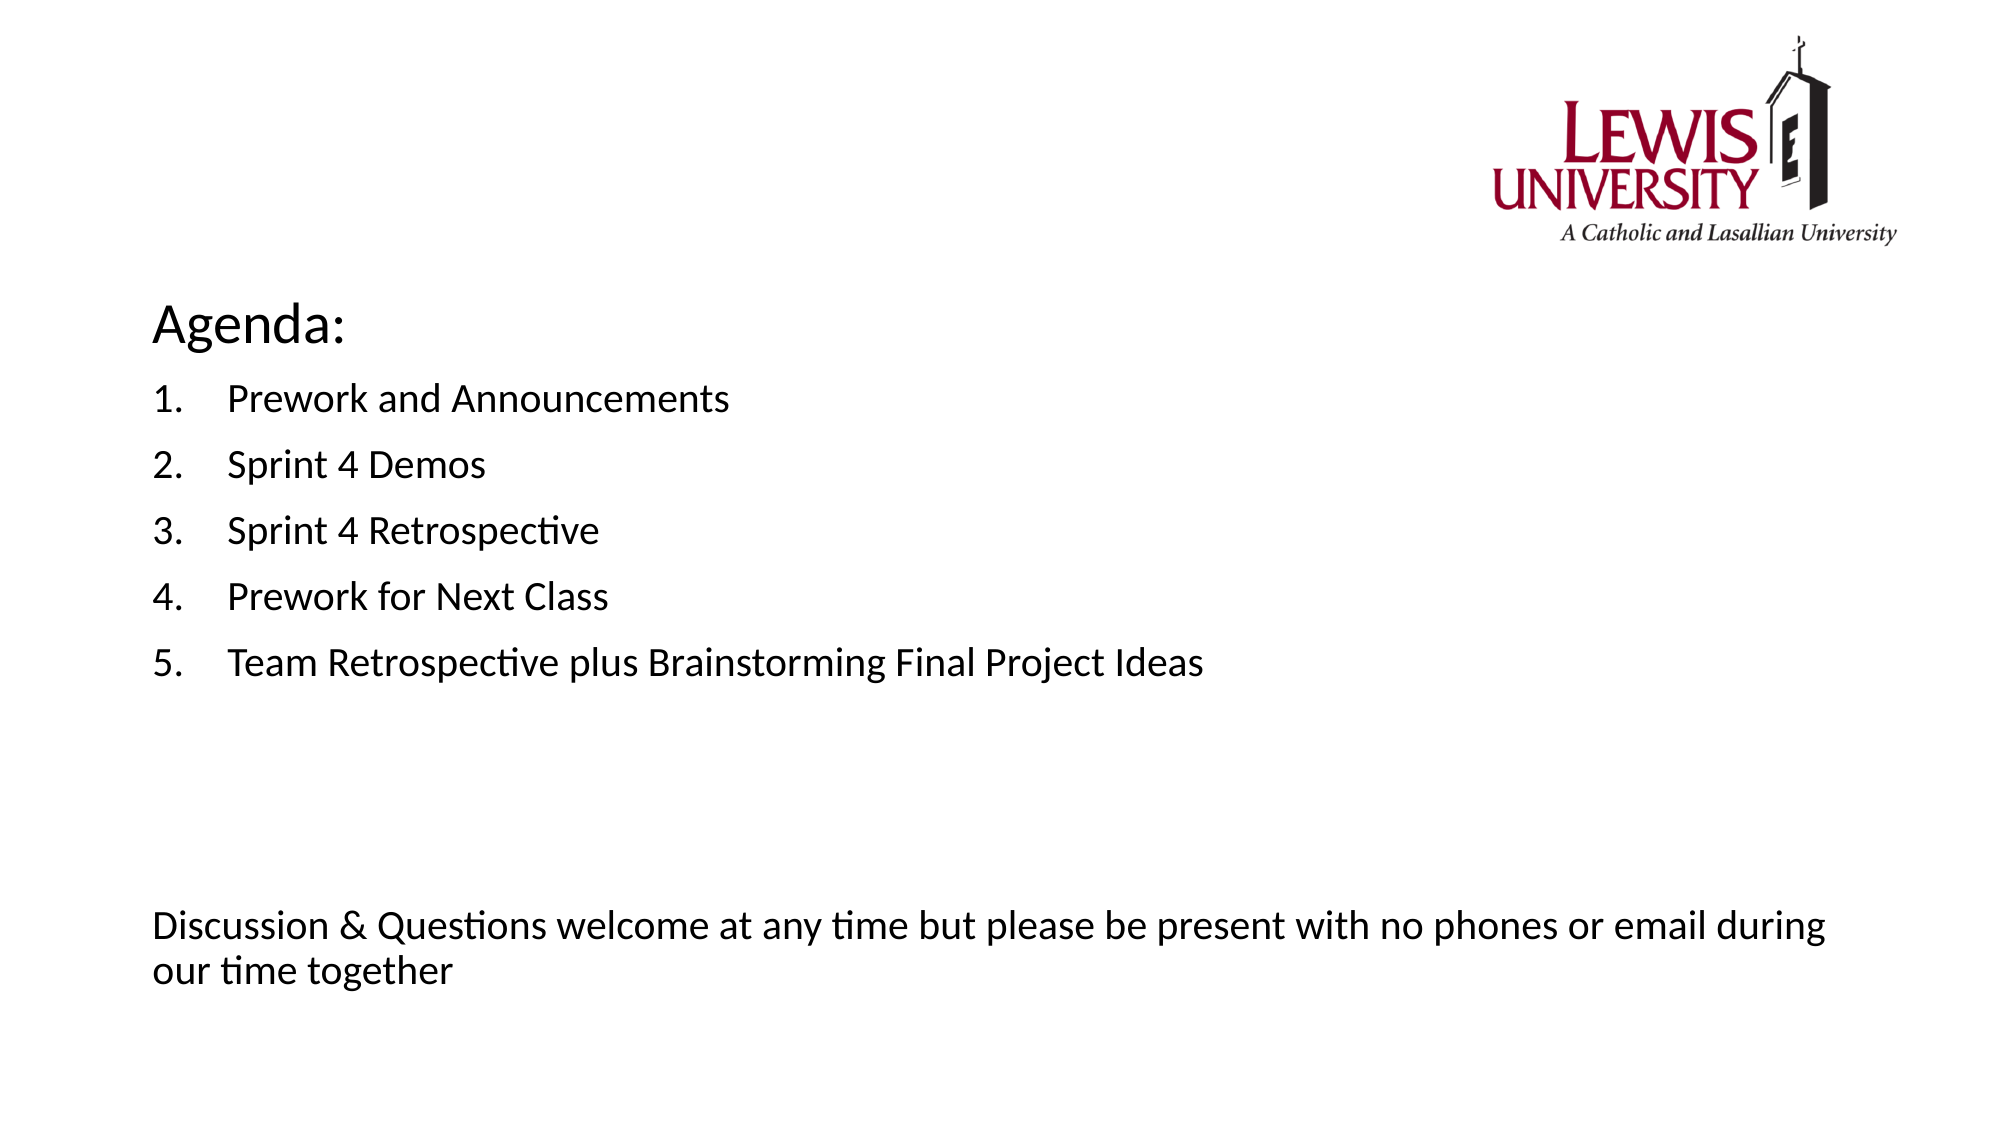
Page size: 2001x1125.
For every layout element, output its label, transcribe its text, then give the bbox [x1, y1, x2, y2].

text_box Discussion & Questions welcome at any time but please be present with no phones or email during our time together [137, 895, 1863, 1014]
picture [1466, 25, 1903, 250]
list Agenda: Prework and Announcements Sprint 4 Demos Sprint 4 Retrospective Prework for Next Class Team Retrospective plus Brainstorming Final Project Ideas [137, 285, 1863, 735]
